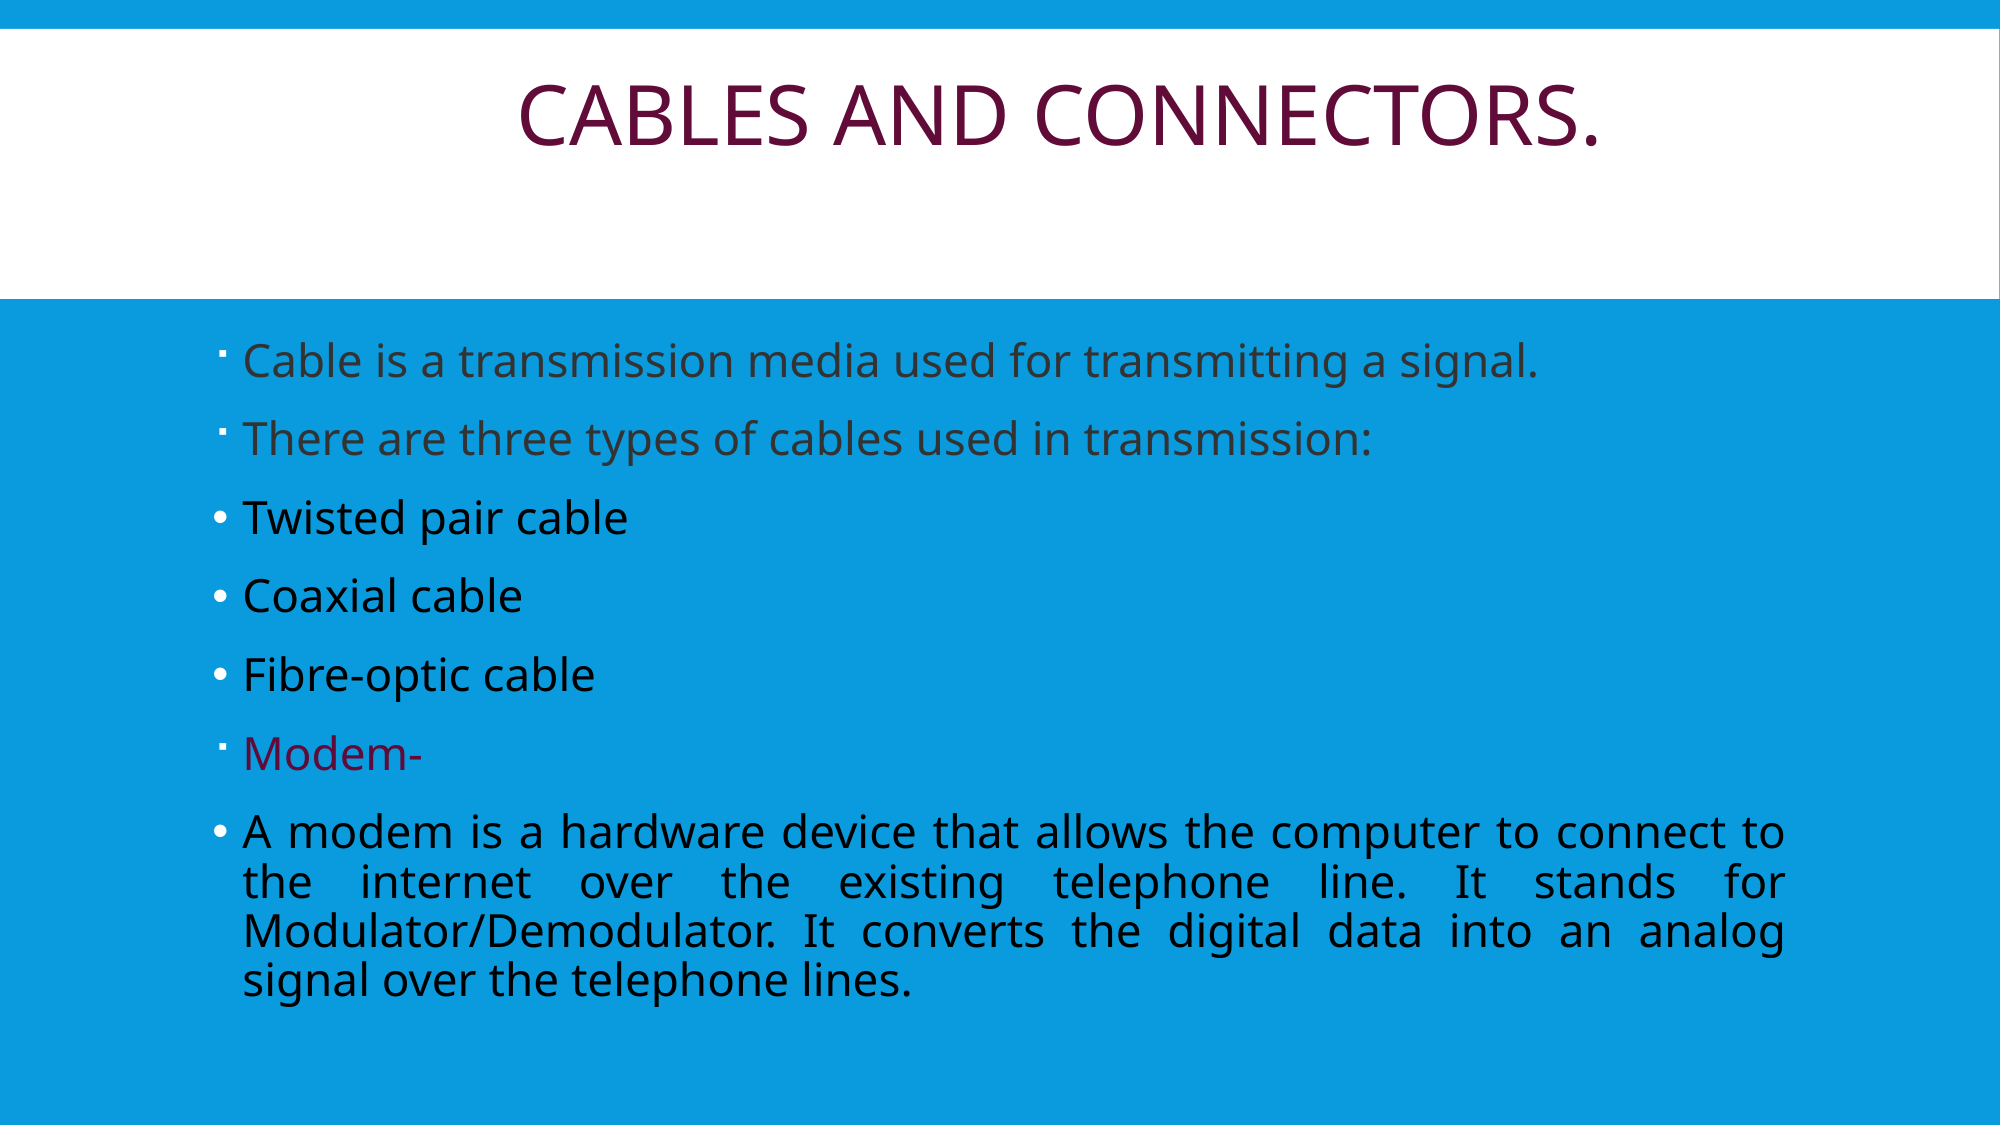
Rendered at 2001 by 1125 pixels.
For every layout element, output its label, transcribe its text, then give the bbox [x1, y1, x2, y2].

title Cables and Connectors. [197, 46, 1803, 295]
list Cable is a transmission media used for transmitting a signal. There are three types of cables used in transmission: Twisted pair cable Coaxial cable Fibre-optic cable Modem- A modem is a hardware device that allows the computer to connect to the internet over the existing telephone line. It stands for Modulator/Demodulator. It converts the digital data into an analog signal over the telephone lines. [197, 329, 1803, 1020]
